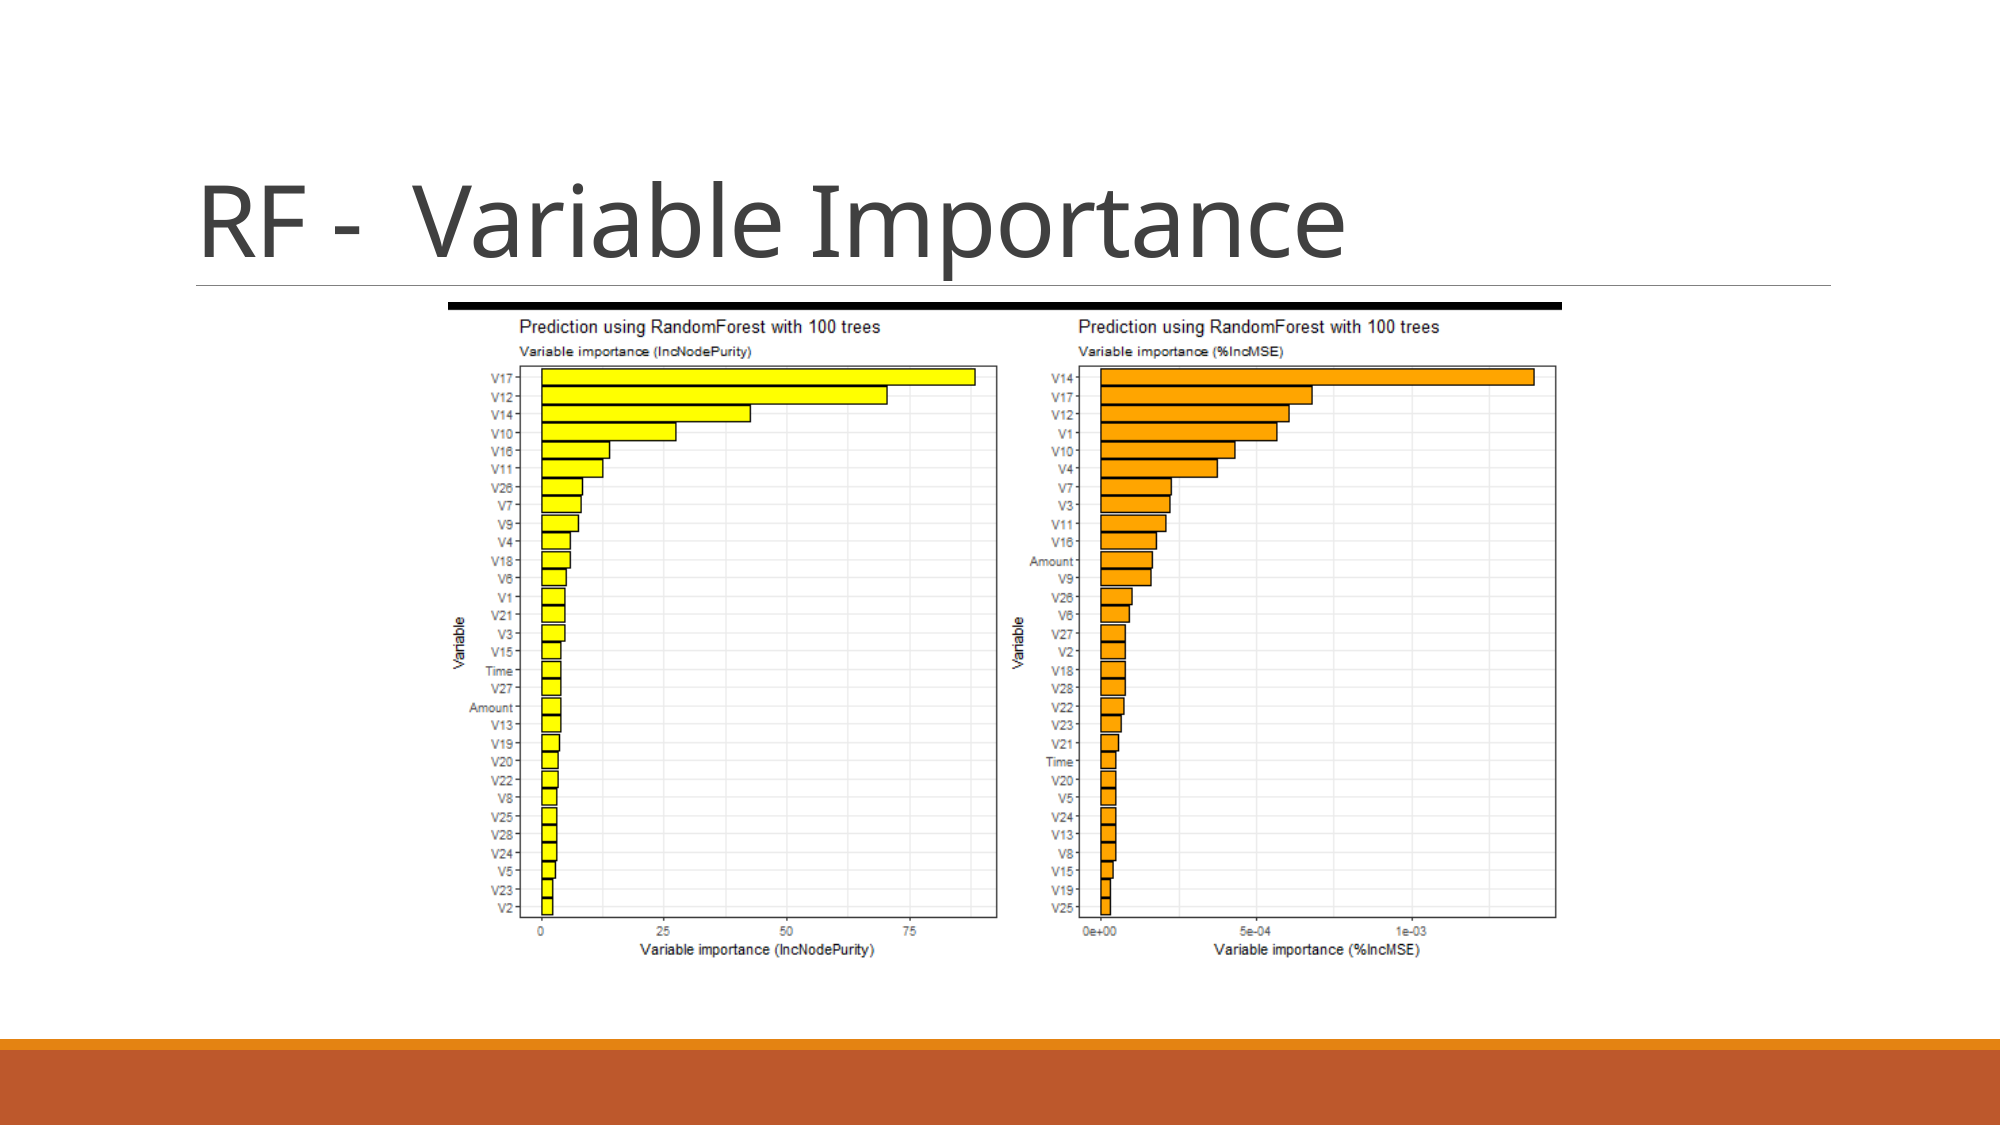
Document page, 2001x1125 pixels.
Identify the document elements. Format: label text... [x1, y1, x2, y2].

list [447, 302, 1562, 964]
title RF - Variable Importance [180, 47, 1830, 285]
